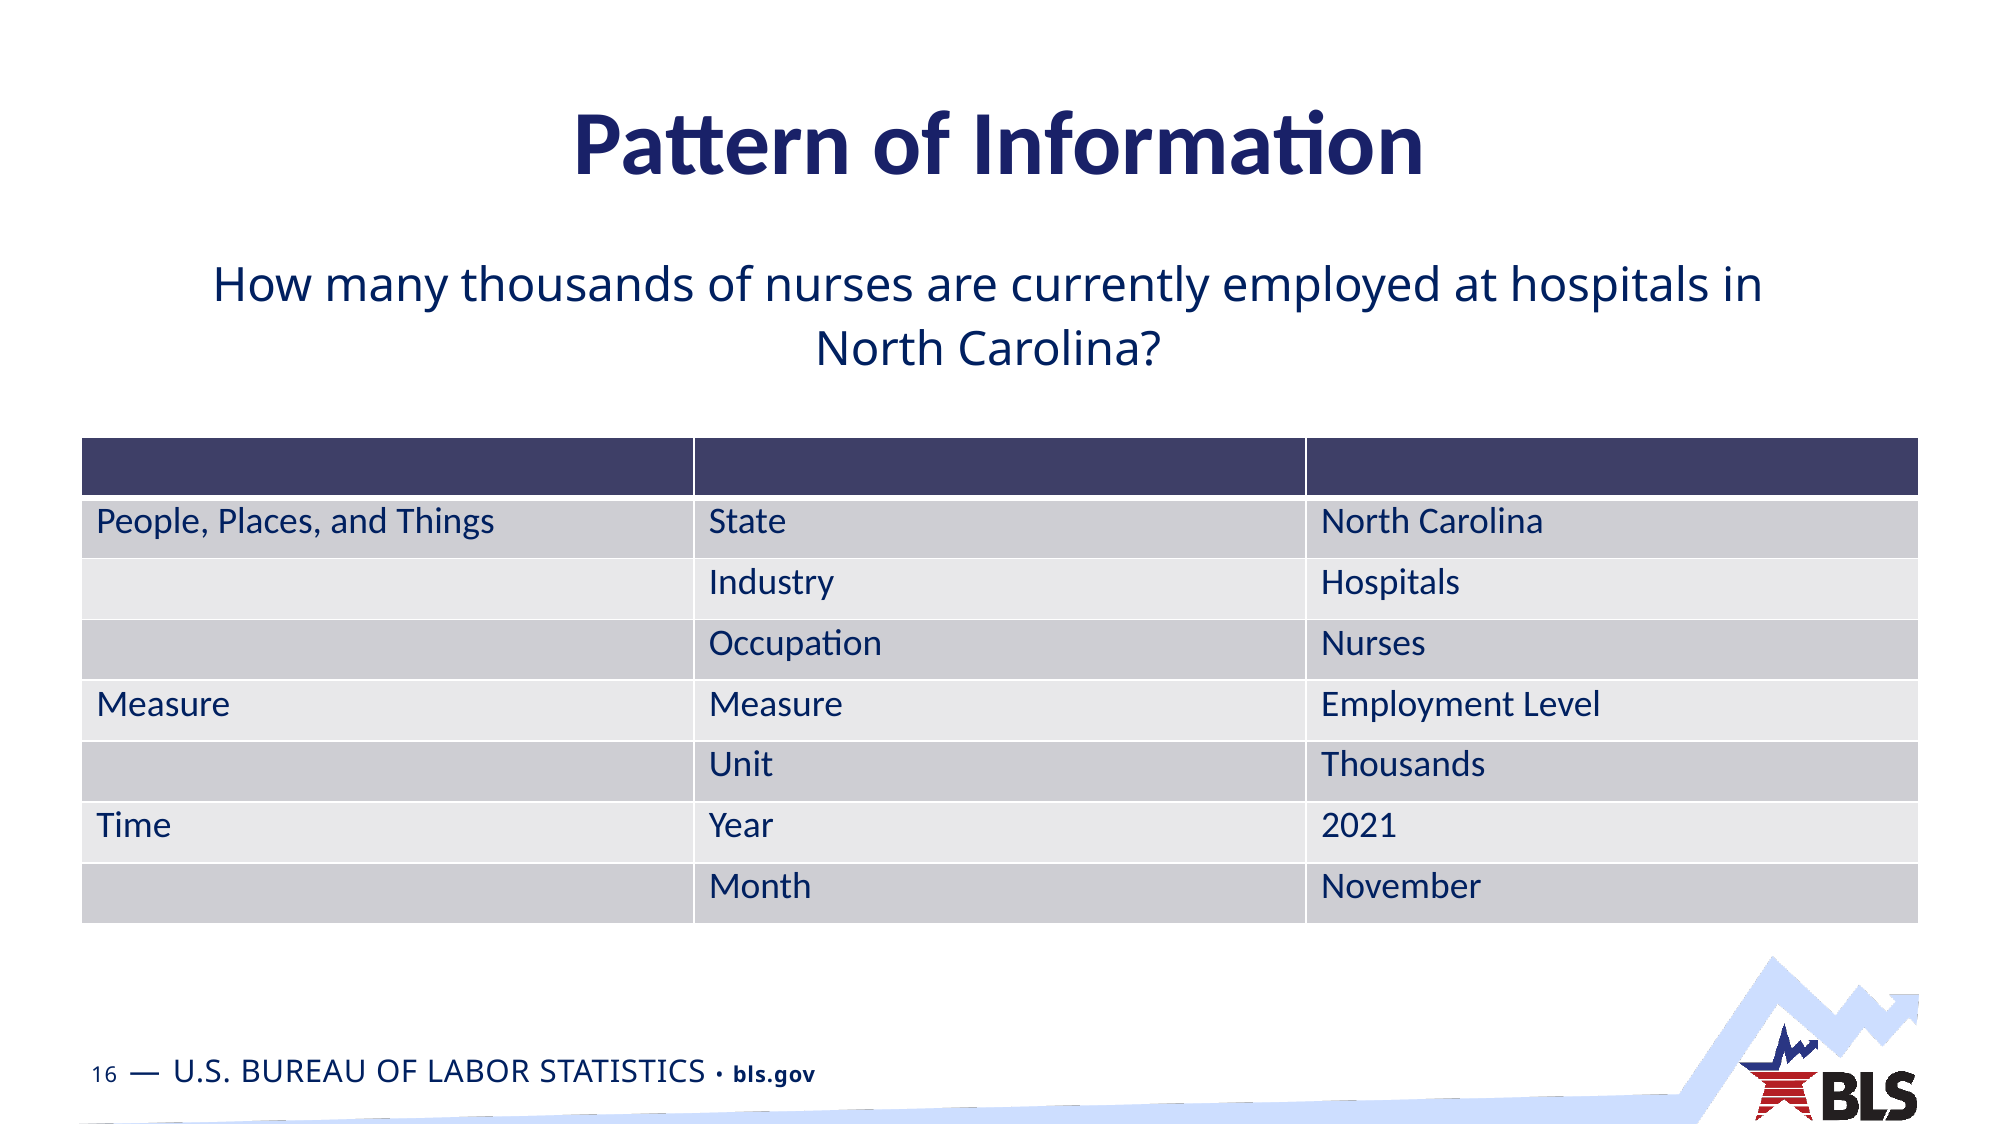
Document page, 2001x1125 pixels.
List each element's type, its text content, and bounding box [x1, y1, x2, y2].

table_header [82, 438, 693, 495]
table_cell [82, 620, 693, 679]
table_header [1307, 438, 1918, 495]
table_cell [82, 559, 693, 619]
title Pattern of Information [80, 74, 1919, 208]
table_cell Nurses [1307, 620, 1918, 679]
table_cell 2021 [1307, 803, 1918, 862]
table_cell North Carolina [1307, 501, 1918, 558]
text_box How many thousands of nurses are currently employed at hospitals in North Carolina? [148, 243, 1828, 388]
table_cell State [695, 501, 1305, 558]
table_cell Measure [82, 681, 693, 740]
table_cell Occupation [695, 620, 1305, 679]
table_cell Employment Level [1307, 681, 1918, 740]
table_cell Hospitals [1307, 559, 1918, 619]
table_cell People, Places, and Things [82, 501, 693, 558]
table_cell Unit [695, 742, 1305, 801]
table_cell [82, 864, 693, 923]
table_cell [82, 742, 693, 801]
table_cell Time [82, 803, 693, 862]
table_cell Month [695, 864, 1305, 923]
picture [79, 956, 1919, 1124]
table_header [695, 438, 1305, 495]
table_cell November [1307, 864, 1918, 923]
table_cell Thousands [1307, 742, 1918, 801]
table_cell Measure [695, 681, 1305, 740]
table_cell Industry [695, 559, 1305, 619]
table_cell Year [695, 803, 1305, 862]
